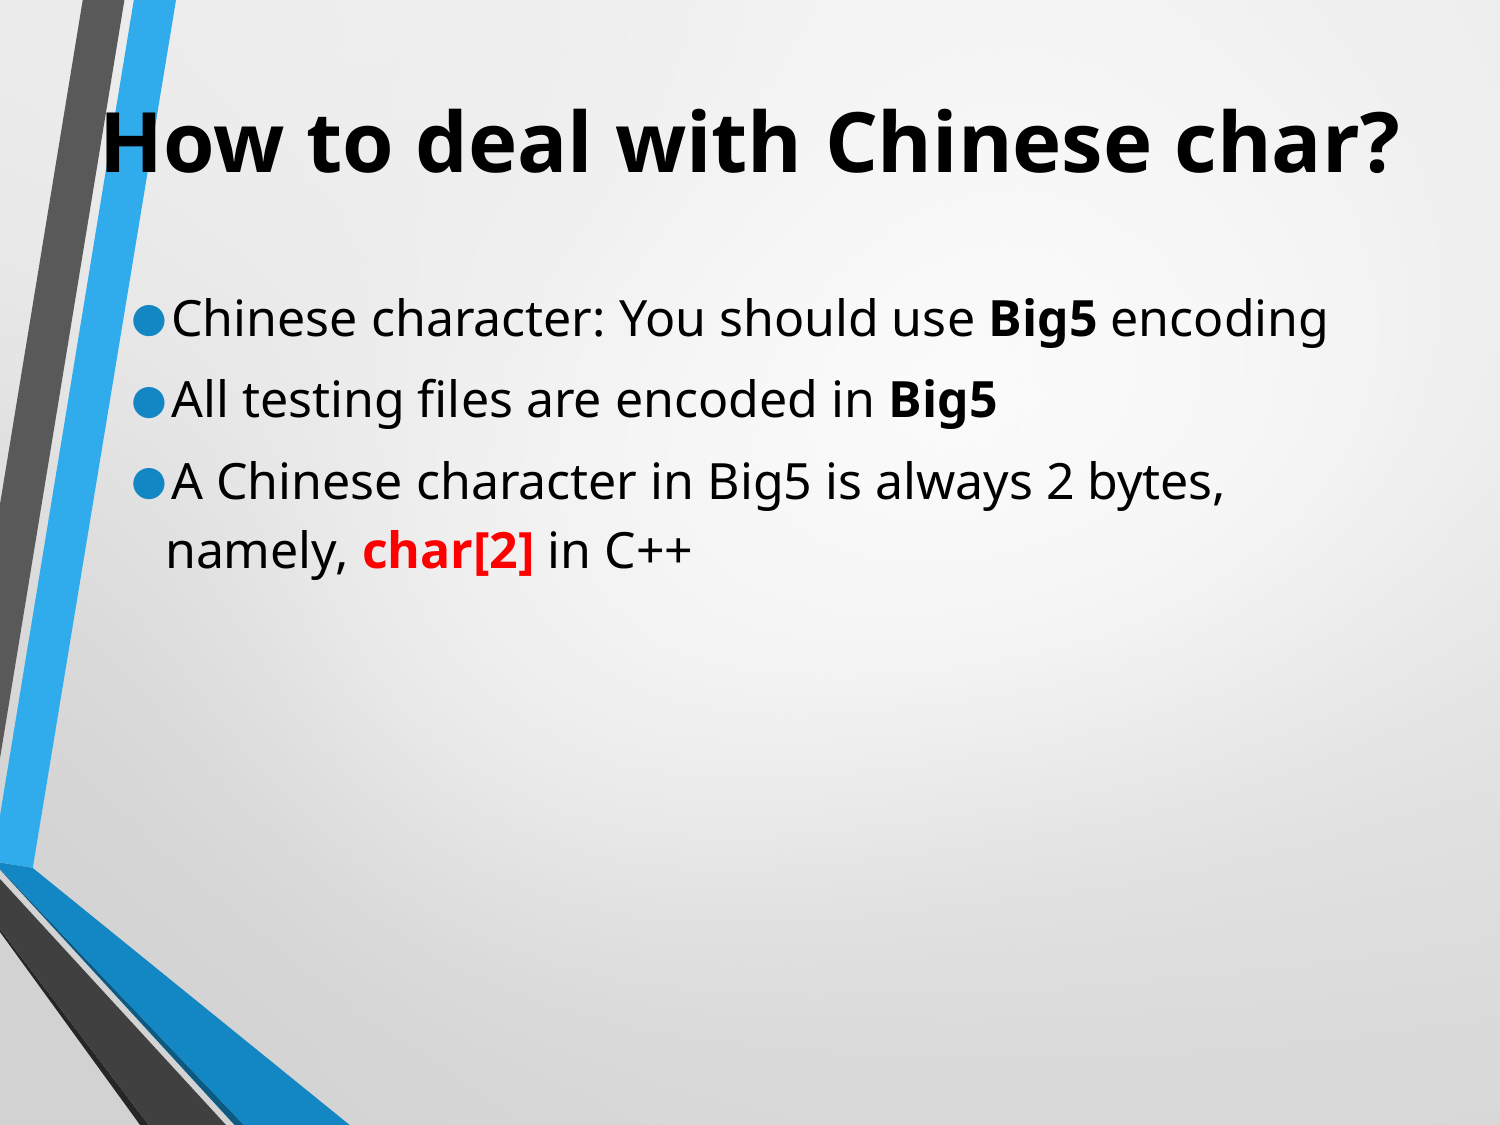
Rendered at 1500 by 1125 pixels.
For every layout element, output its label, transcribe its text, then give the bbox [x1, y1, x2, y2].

title How to deal with Chinese char? [75, 45, 1425, 233]
list Chinese character: You should use Big5 encoding All testing files are encoded in Big5 A Chinese character in Big5 is always 2 bytes, namely, char[2] in C++ [75, 262, 1425, 1078]
